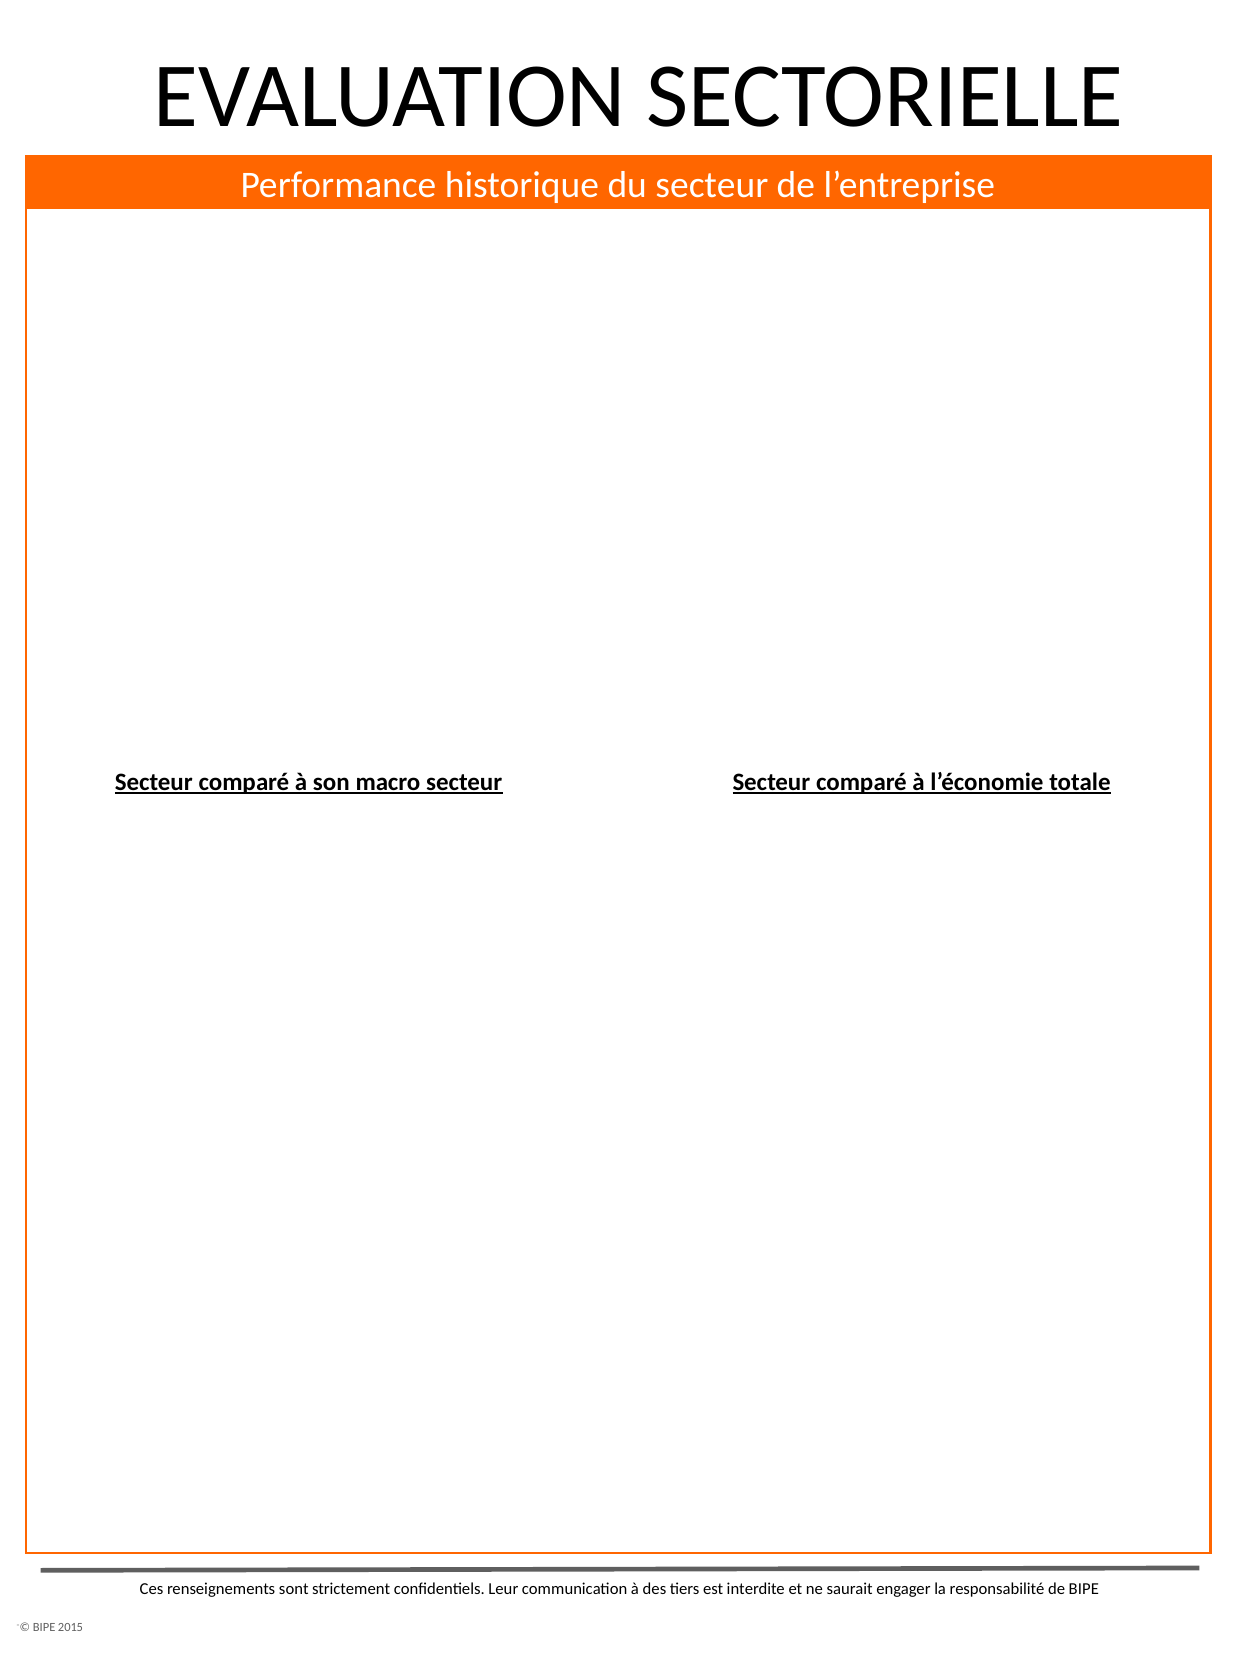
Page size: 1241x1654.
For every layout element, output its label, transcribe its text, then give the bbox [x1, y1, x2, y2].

text_box Secteur comparé à l’économie totale [639, 758, 1205, 803]
text_box EVALUATION SECTORIELLE [130, 27, 1148, 153]
text_box Performance historique du secteur de l’entreprise [25, 155, 1212, 209]
text_box [25, 209, 1212, 1554]
text_box Secteur comparé à son macro secteur [26, 758, 592, 803]
